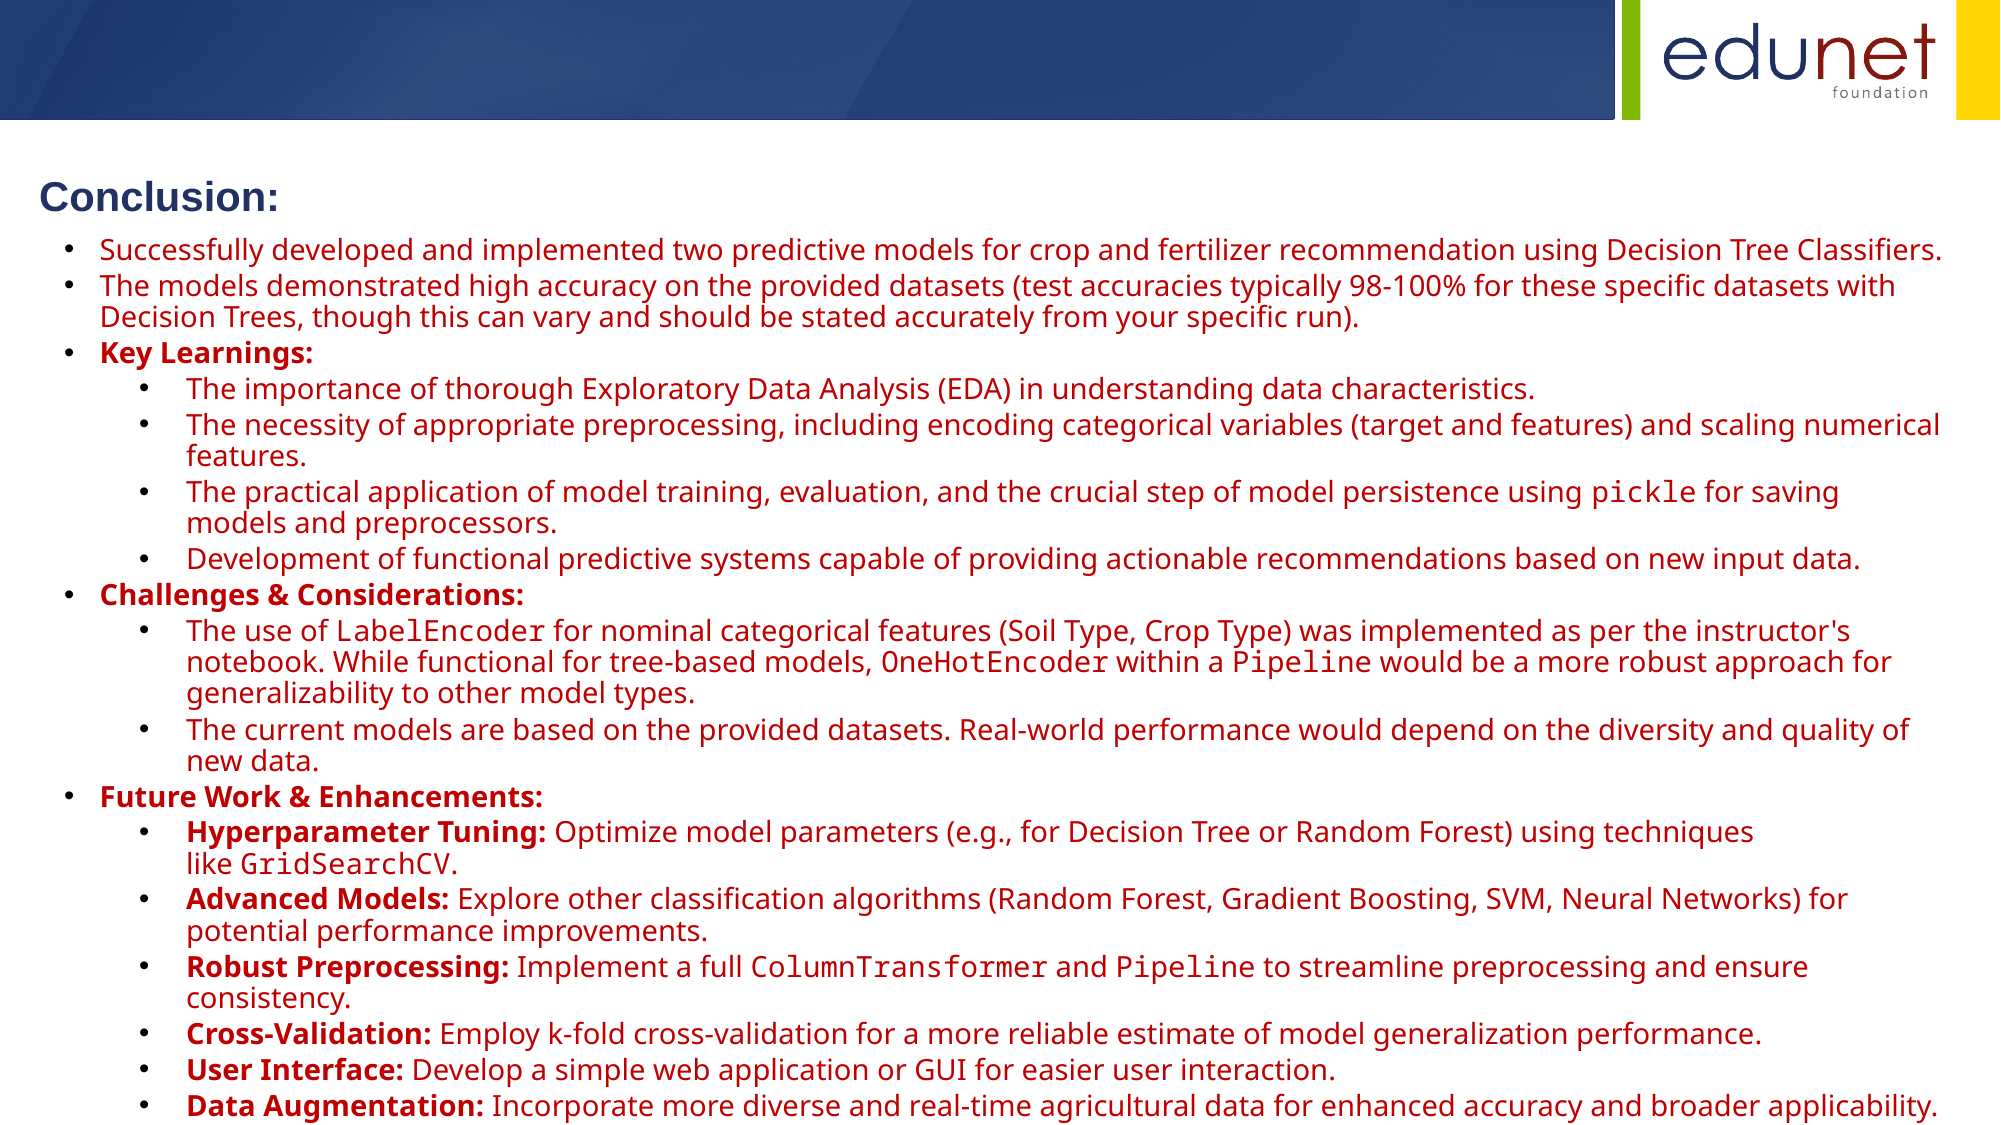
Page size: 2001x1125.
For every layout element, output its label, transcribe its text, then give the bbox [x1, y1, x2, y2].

text_box Conclusion: [24, 162, 1026, 227]
text_box Successfully developed and implemented two predictive models for crop and fertilizer recommendation using Decision Tree Classifiers. The models demonstrated high accuracy on the provided datasets (test accuracies typically 98-100% for these specific datasets with Decision Trees, though this can vary and should be stated accurately from your specific run). Key Learnings: The importance of thorough Exploratory Data Analysis (EDA) in understanding data characteristics. The necessity of appropriate preprocessing, including encoding categorical variables (target and features) and scaling numerical features. The practical application of model training, evaluation, and the crucial step of model persistence using pickle for saving models and preprocessors. Development of functional predictive systems capable of providing actionable recommendations based on new input data. Challenges & Considerations: The use of LabelEncoder for nominal categorical features (Soil Type, Crop Type) was implemented as per the instructor's notebook. While functional for tree-based models, OneHotEncoder within a Pipeline would be a more robust approach for generalizability to other model types. The current models are based on the provided datasets. Real-world performance would depend on the diversity and quality of new data. Future Work & Enhancements: Hyperparameter Tuning: Optimize model parameters (e.g., for Decision Tree or Random Forest) using techniques like GridSearchCV. Advanced Models: Explore other classification algorithms (Random Forest, Gradient Boosting, SVM, Neural Networks) for potential performance improvements. Robust Preprocessing: Implement a full ColumnTransformer and Pipeline to streamline preprocessing and ensure consistency. Cross-Validation: Employ k-fold cross-validation for a more reliable estimate of model generalization performance. User Interface: Develop a simple web application or GUI for easier user interaction. Data Augmentation: Incorporate more diverse and real-time agricultural data for enhanced accuracy and broader applicability. [49, 227, 1961, 1125]
picture [1652, 12, 1948, 108]
